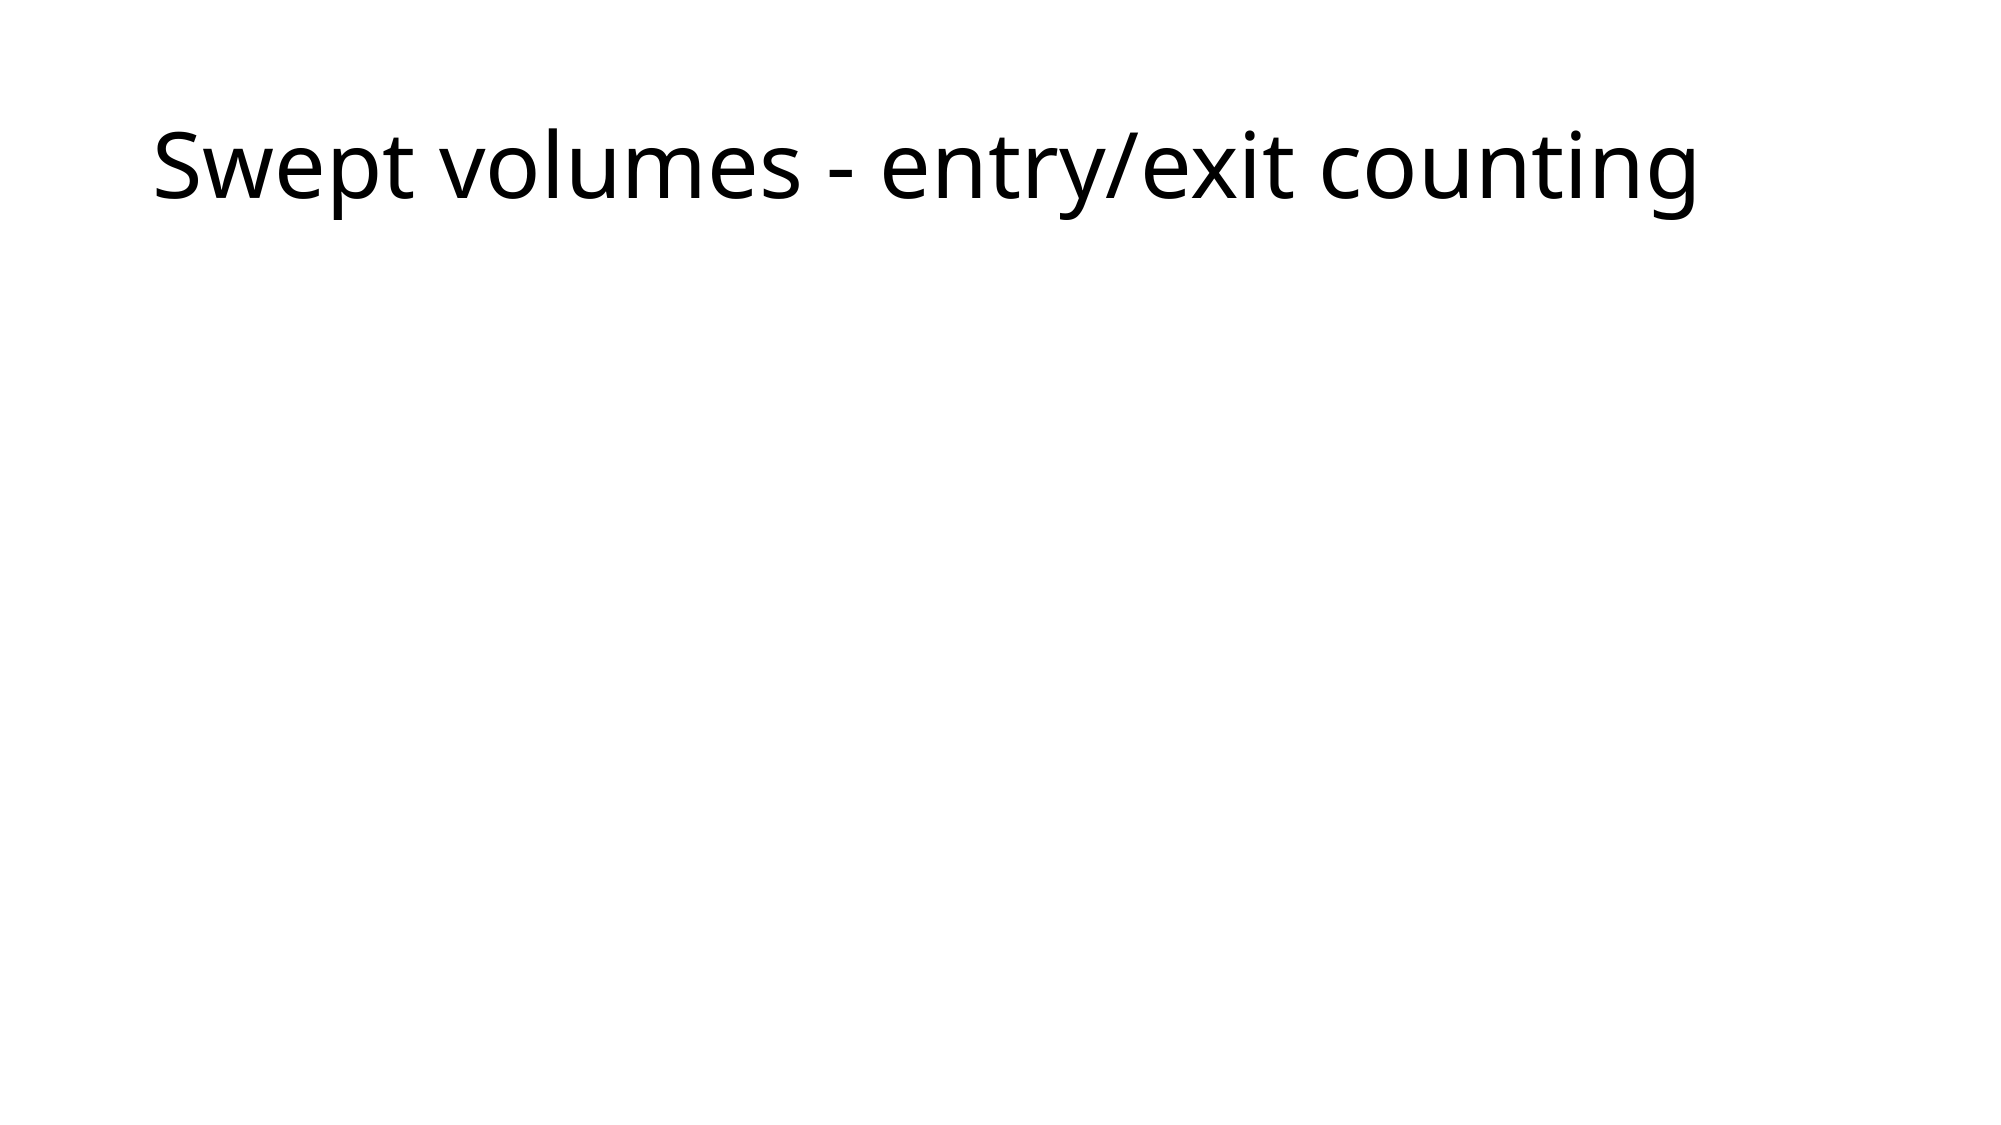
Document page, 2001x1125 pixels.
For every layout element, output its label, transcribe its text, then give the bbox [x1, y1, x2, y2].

title Swept volumes - entry/exit counting [137, 59, 1863, 278]
